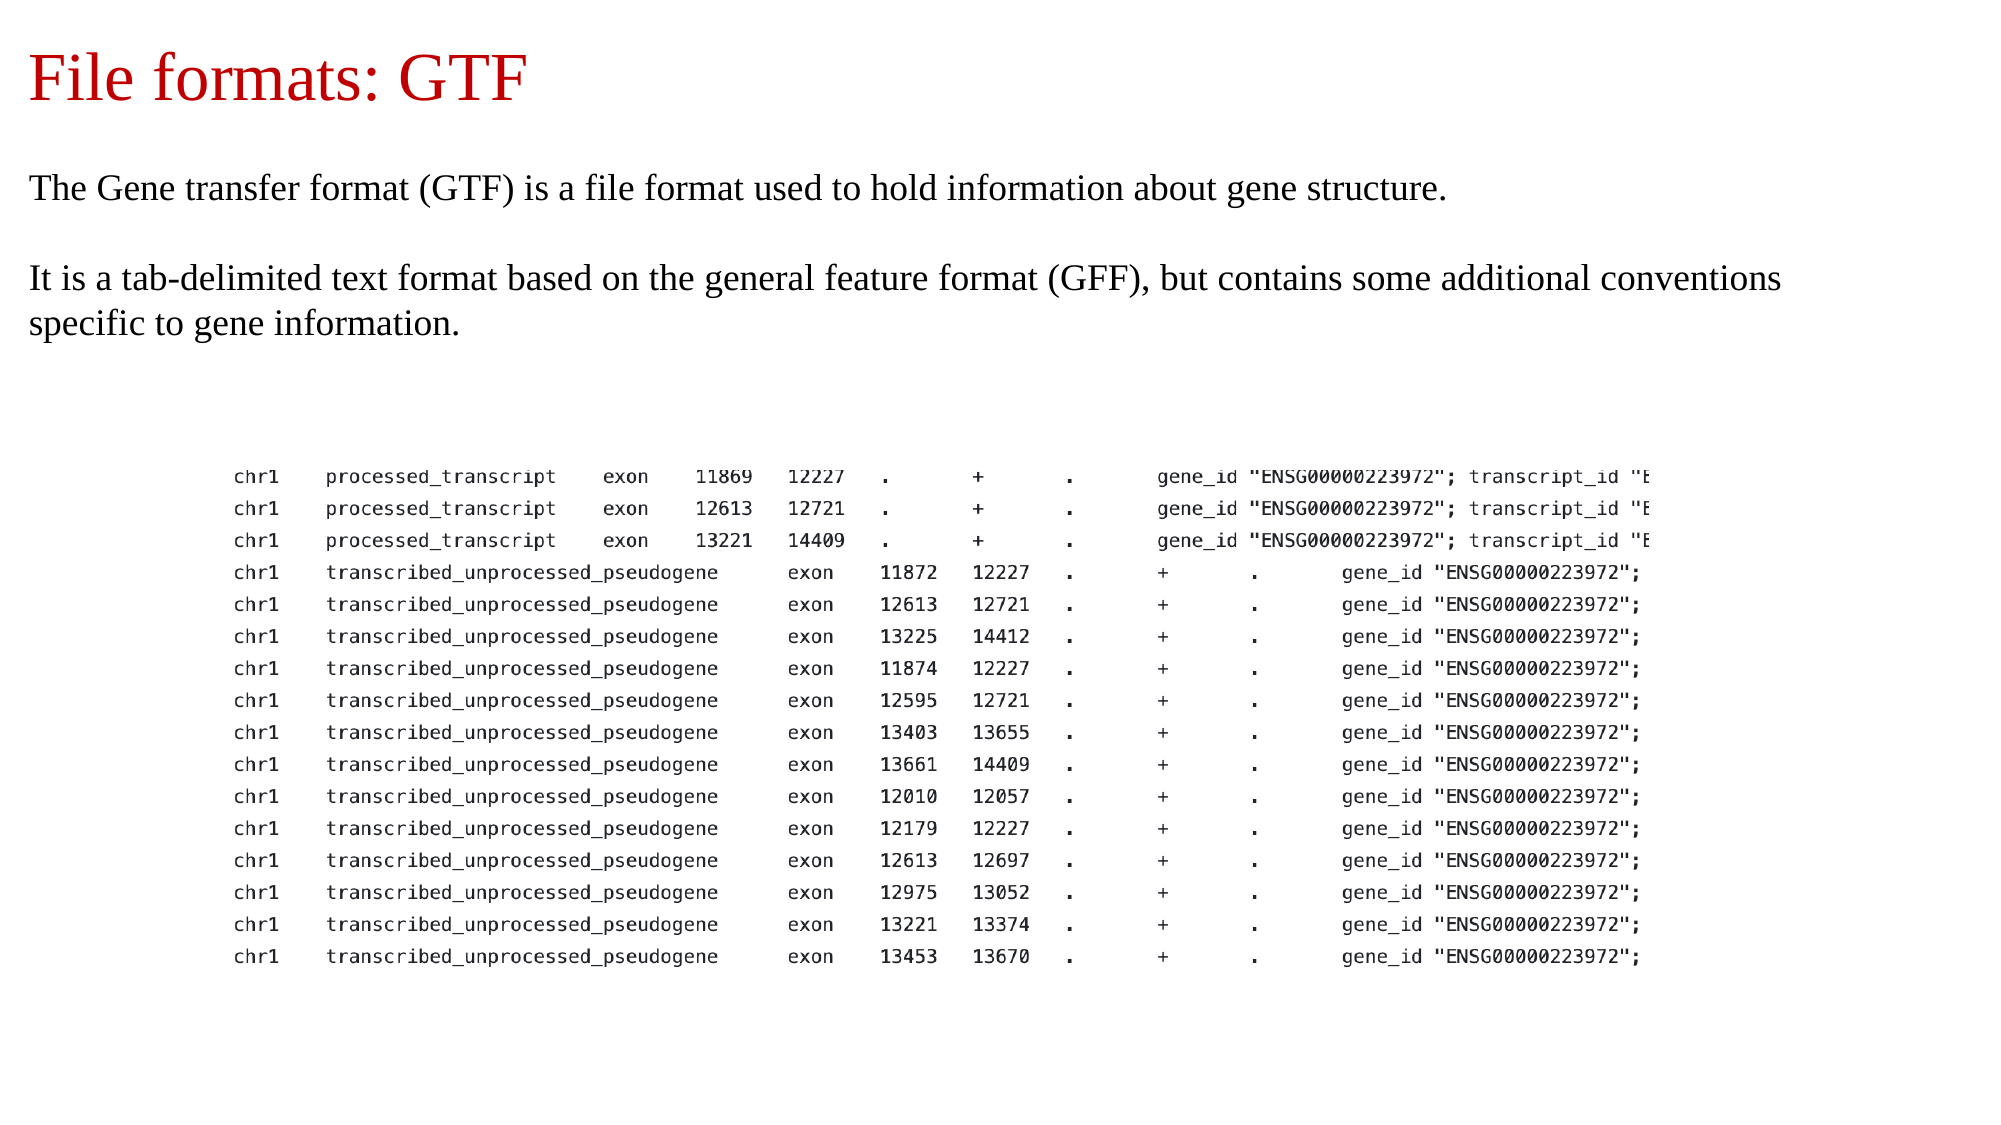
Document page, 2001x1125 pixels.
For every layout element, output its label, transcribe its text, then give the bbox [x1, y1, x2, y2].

text_box The Gene transfer format (GTF) is a file format used to hold information about gene structure. It is a tab-delimited text format based on the general feature format (GFF), but contains some additional conventions specific to gene information. [13, 155, 1864, 351]
picture [228, 470, 1649, 969]
text_box File formats: GTF [13, 33, 1085, 113]
